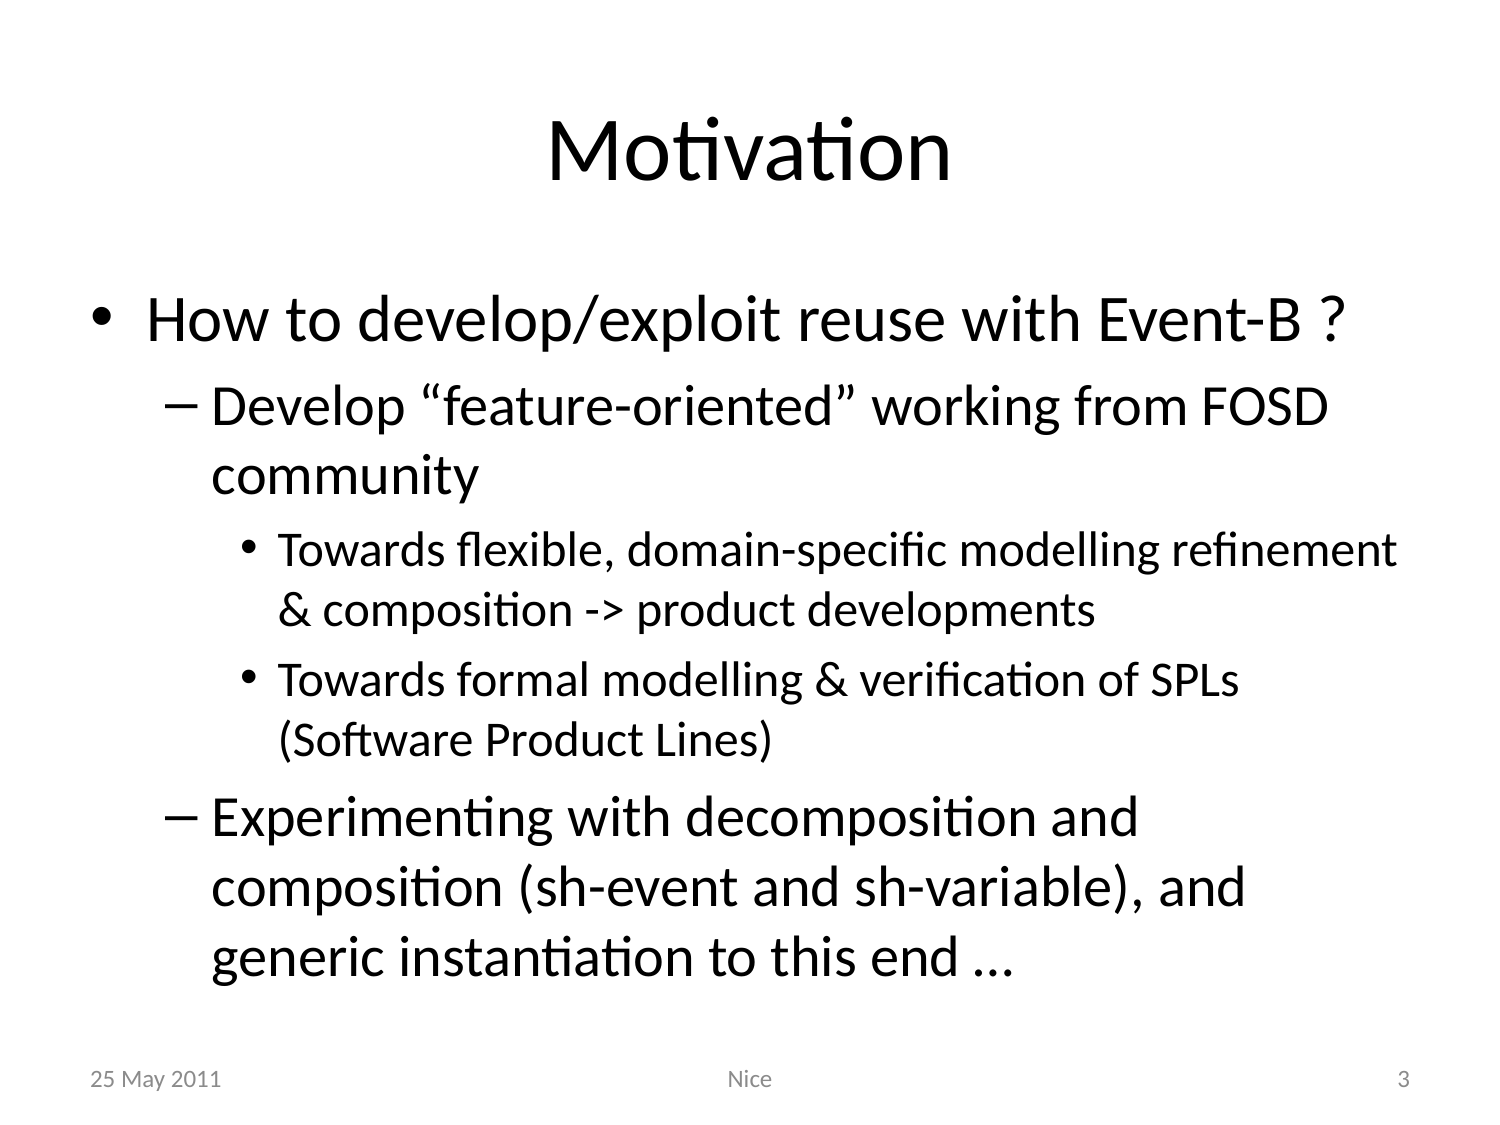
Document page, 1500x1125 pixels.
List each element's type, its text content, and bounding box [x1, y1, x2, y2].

slide_number 3 [1074, 1047, 1425, 1108]
footer Nice [512, 1047, 988, 1108]
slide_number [75, 1047, 425, 1108]
title Motivation [75, 50, 1425, 238]
list How to develop/exploit reuse with Event-B ? Develop “feature-oriented” working from FOSD community Towards flexible, domain-specific modelling refinement & composition -> product developments Towards formal modelling & verification of SPLs (Software Product Lines) Experimenting with decomposition and composition (sh-event and sh-variable), and generic instantiation to this end … [75, 267, 1425, 1010]
